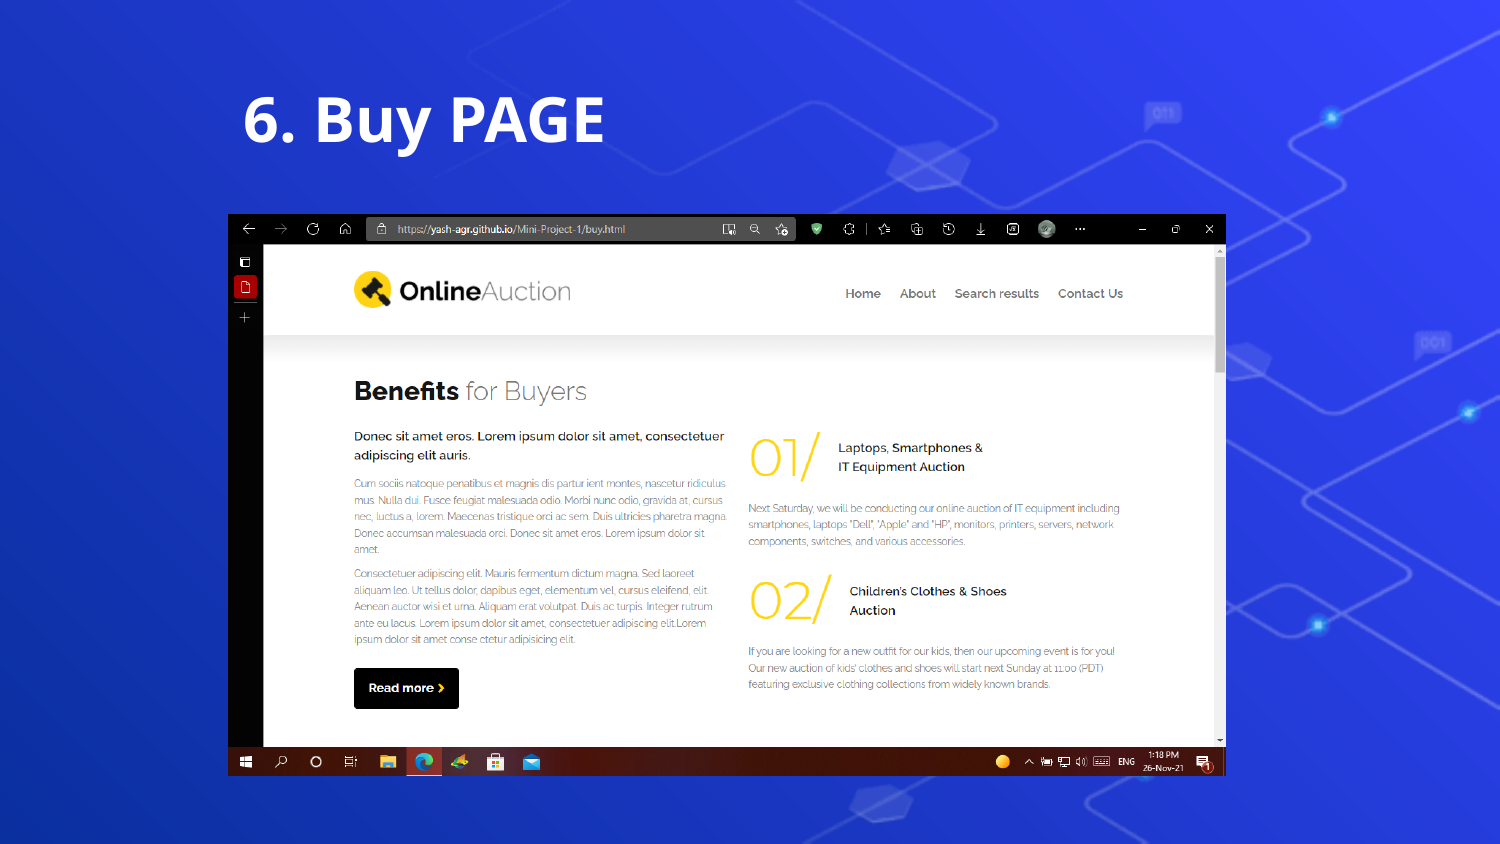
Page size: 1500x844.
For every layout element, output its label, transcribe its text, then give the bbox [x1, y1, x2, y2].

picture [0, 0, 1500, 844]
title 6. Buy PAGE [228, 64, 1172, 213]
